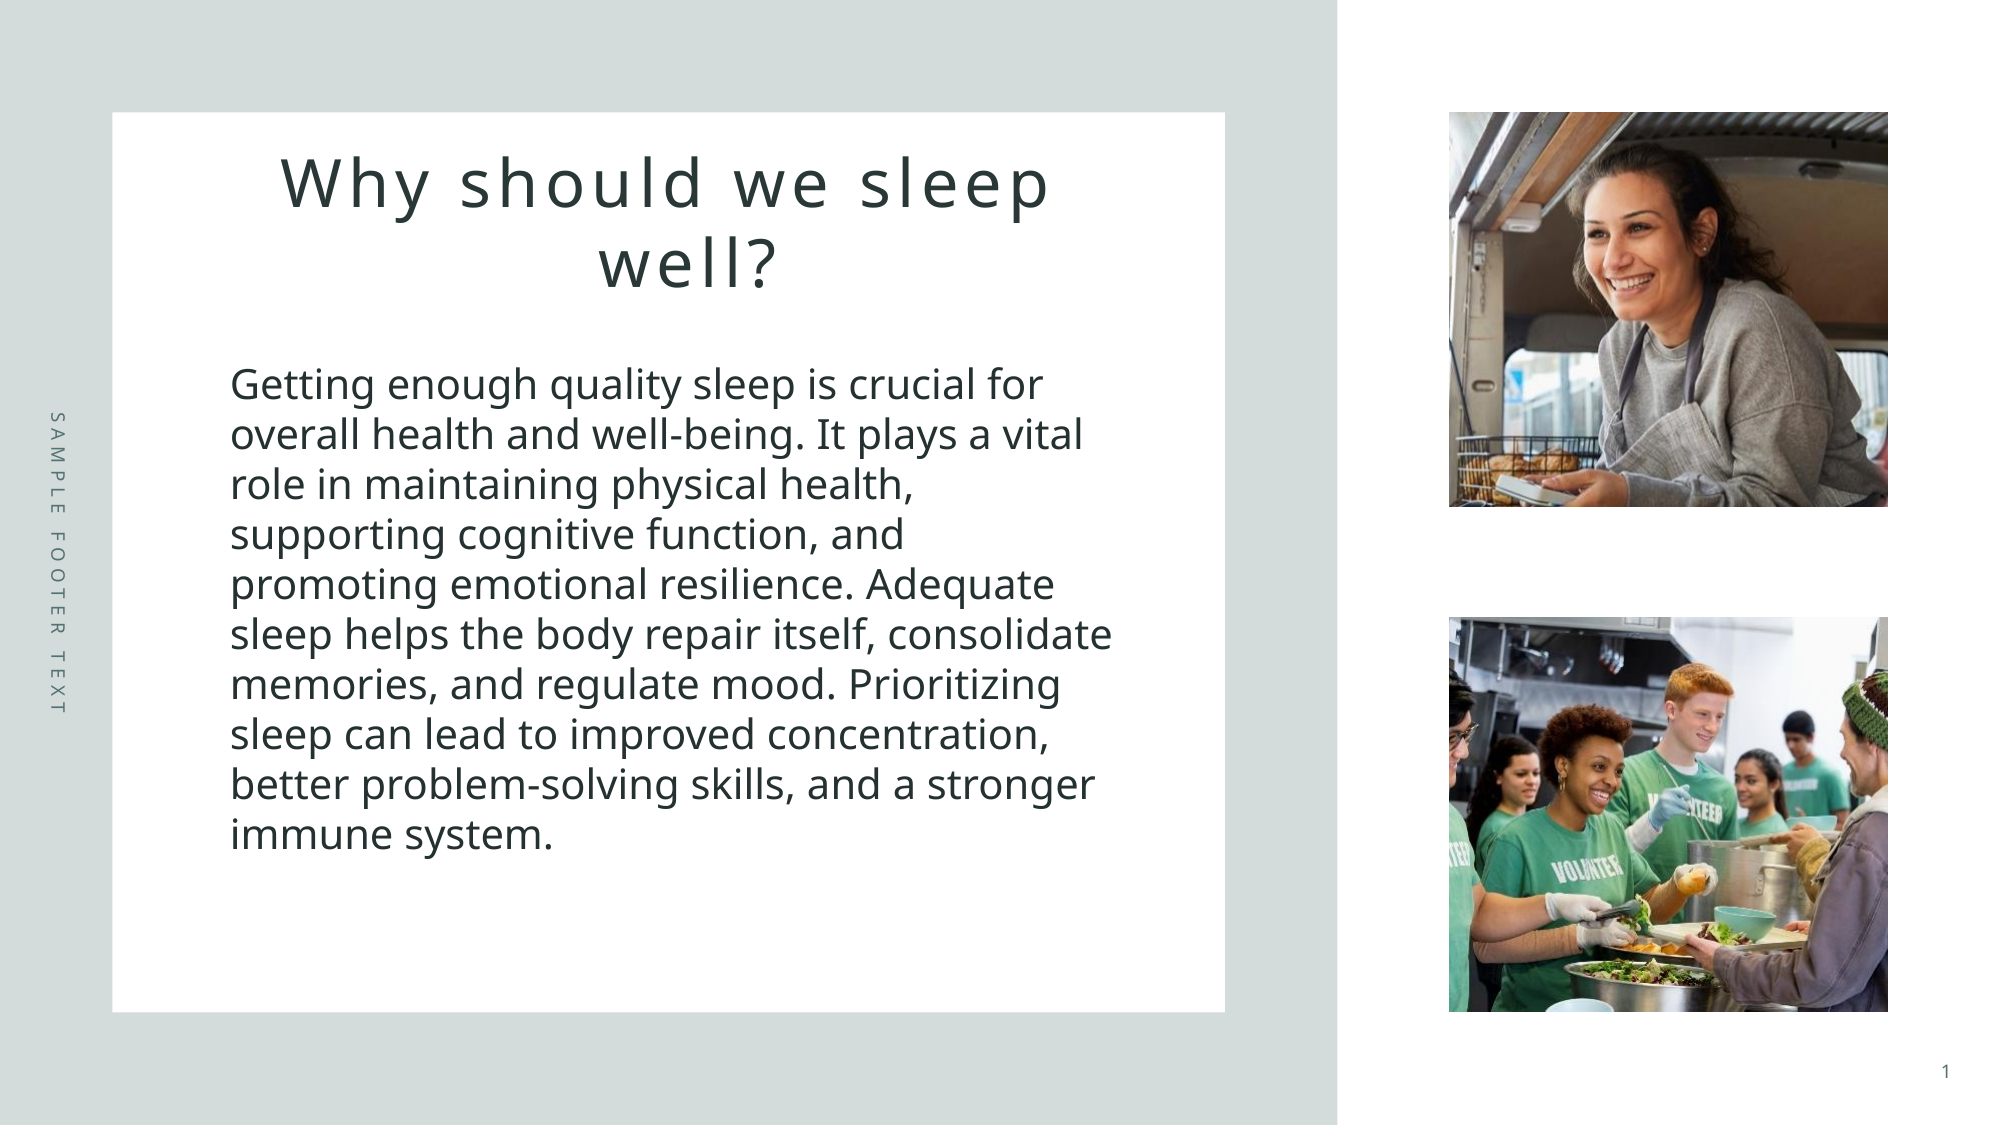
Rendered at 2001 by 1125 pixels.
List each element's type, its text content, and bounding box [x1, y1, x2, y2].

picture [1449, 112, 1888, 507]
footer Sample Footer Text [23, 224, 91, 900]
slide_number 1 [1823, 1042, 1967, 1103]
title Why should we sleep well? [208, 158, 1129, 309]
list Getting enough quality sleep is crucial for overall health and well-being. It plays a vital role in maintaining physical health, supporting cognitive function, and promoting emotional resilience. Adequate sleep helps the body repair itself, consolidate memories, and regulate mood. Prioritizing sleep can lead to improved concentration, better problem-solving skills, and a stronger immune system. [214, 350, 1134, 948]
picture [1449, 617, 1888, 1013]
